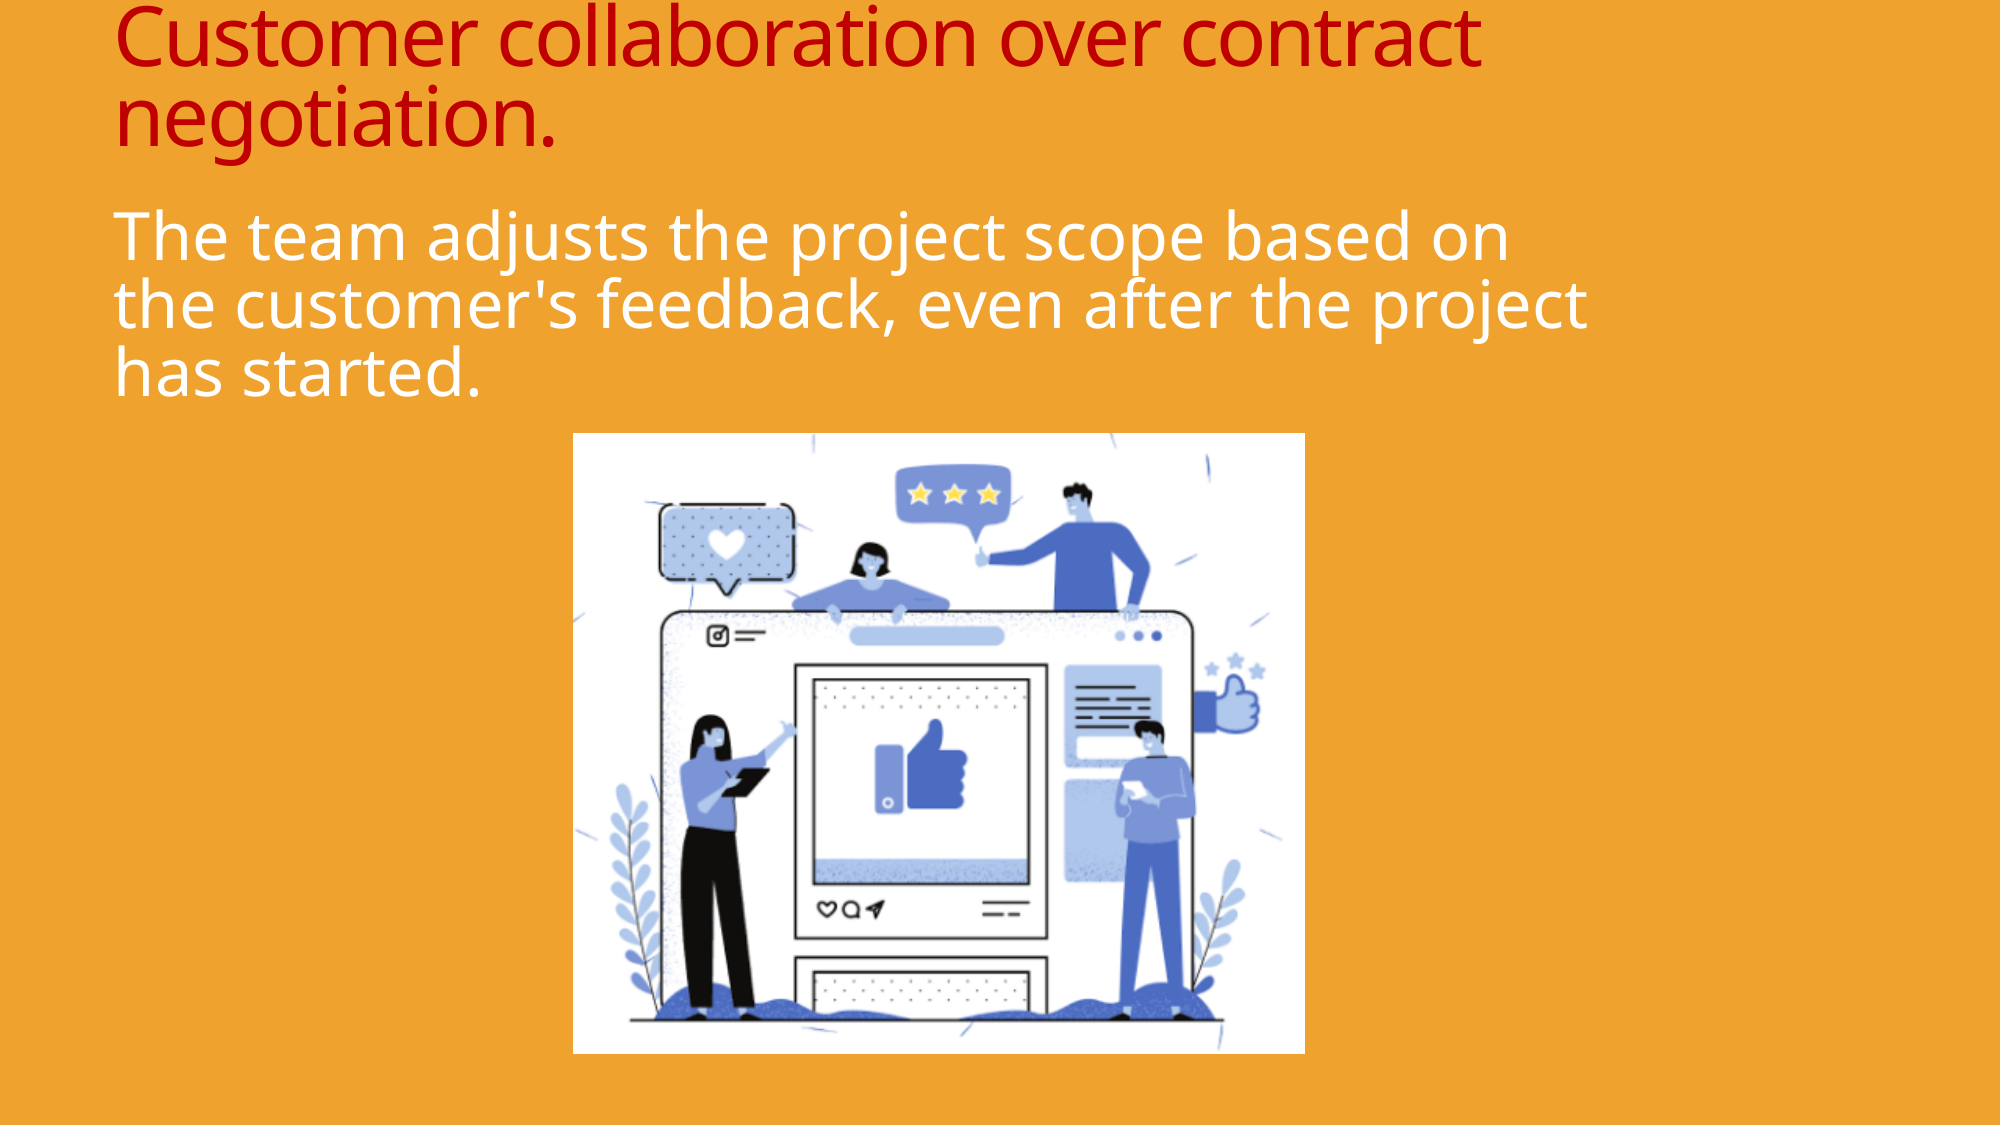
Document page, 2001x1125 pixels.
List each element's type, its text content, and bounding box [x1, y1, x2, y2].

picture [573, 433, 1305, 1055]
title Customer collaboration over contract negotiation. [98, 126, 1868, 271]
subtitle The team adjusts the project scope based on the customer's feedback, even after the project has started. [98, 198, 1613, 469]
